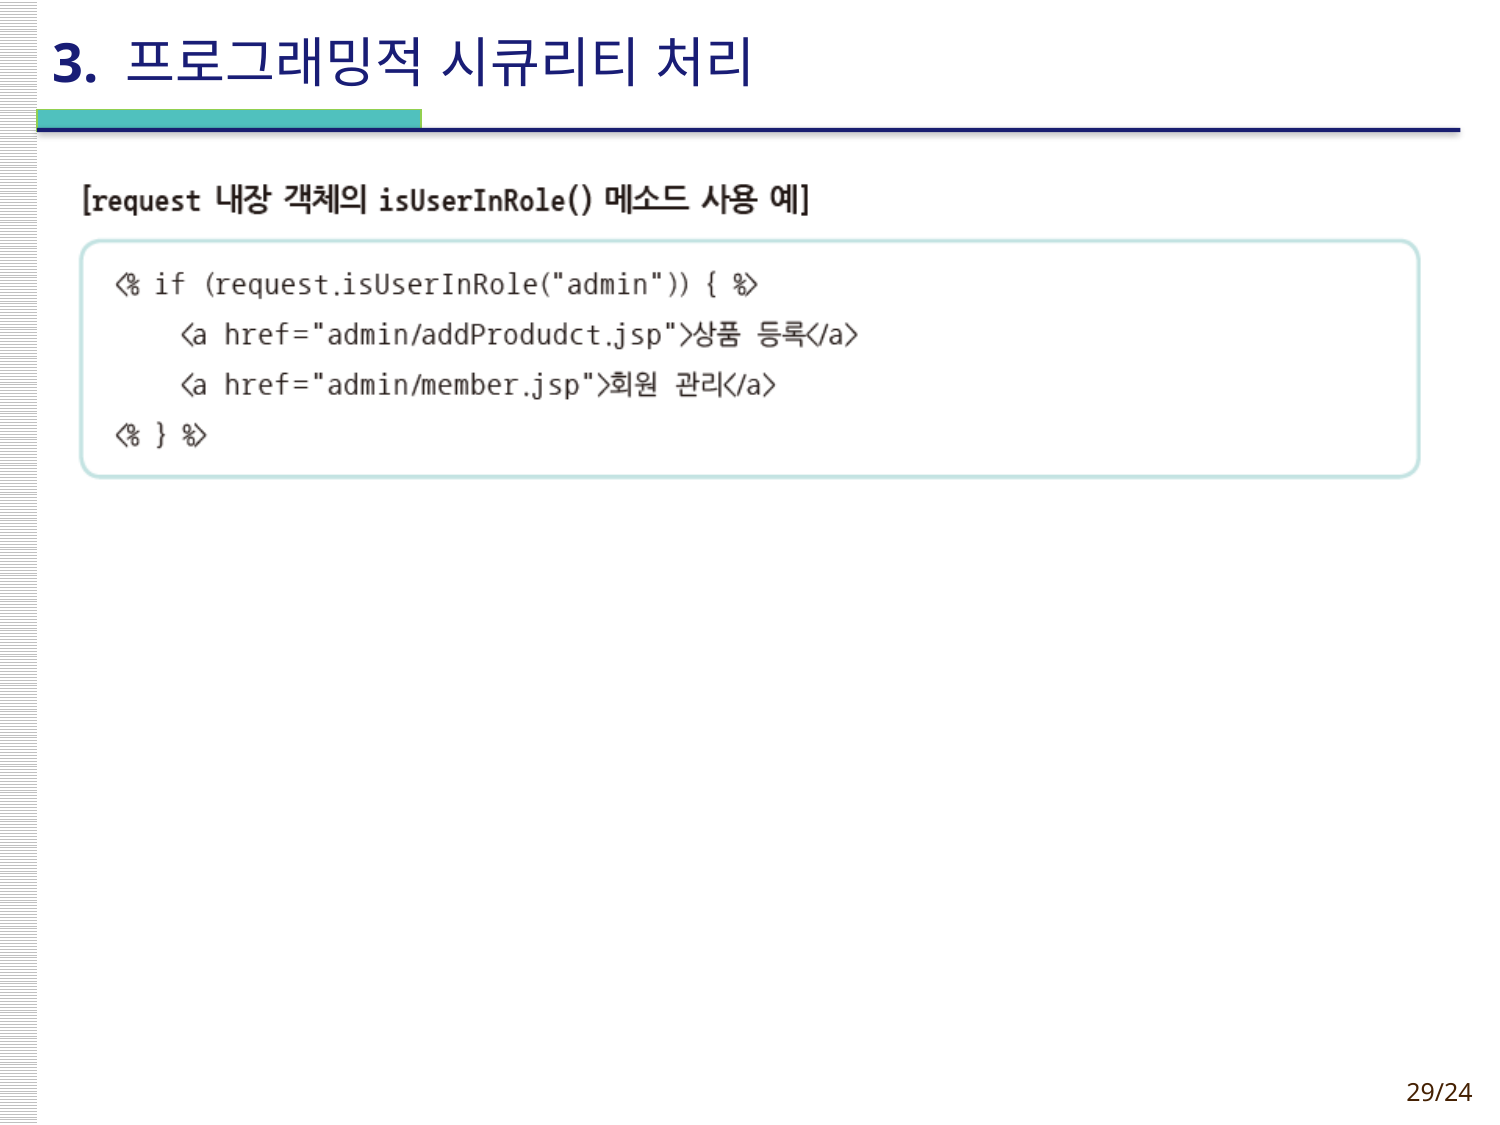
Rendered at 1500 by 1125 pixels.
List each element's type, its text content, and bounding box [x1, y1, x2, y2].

title 3. 프로그래밍적 시큐리티 처리 [37, 13, 1278, 109]
picture [65, 172, 1435, 486]
